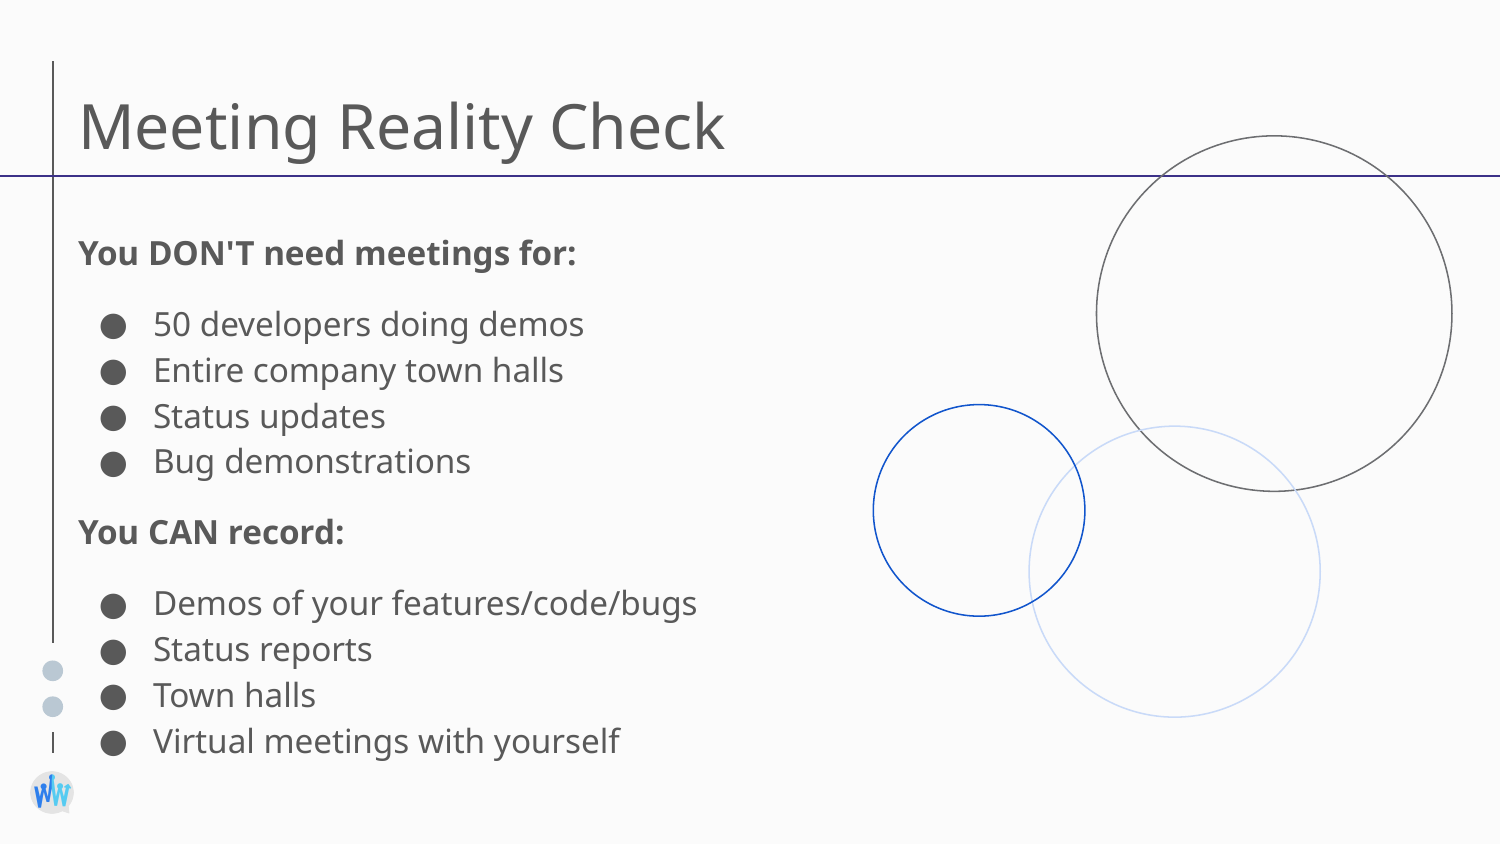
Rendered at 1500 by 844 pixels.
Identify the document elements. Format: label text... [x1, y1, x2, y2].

picture [30, 771, 74, 814]
title Meeting Reality Check [63, 79, 1107, 171]
list You DON'T need meetings for: 50 developers doing demos Entire company town halls Status updates Bug demonstrations You CAN record: Demos of your features/code/bugs Status reports Town halls Virtual meetings with yourself [63, 211, 735, 762]
